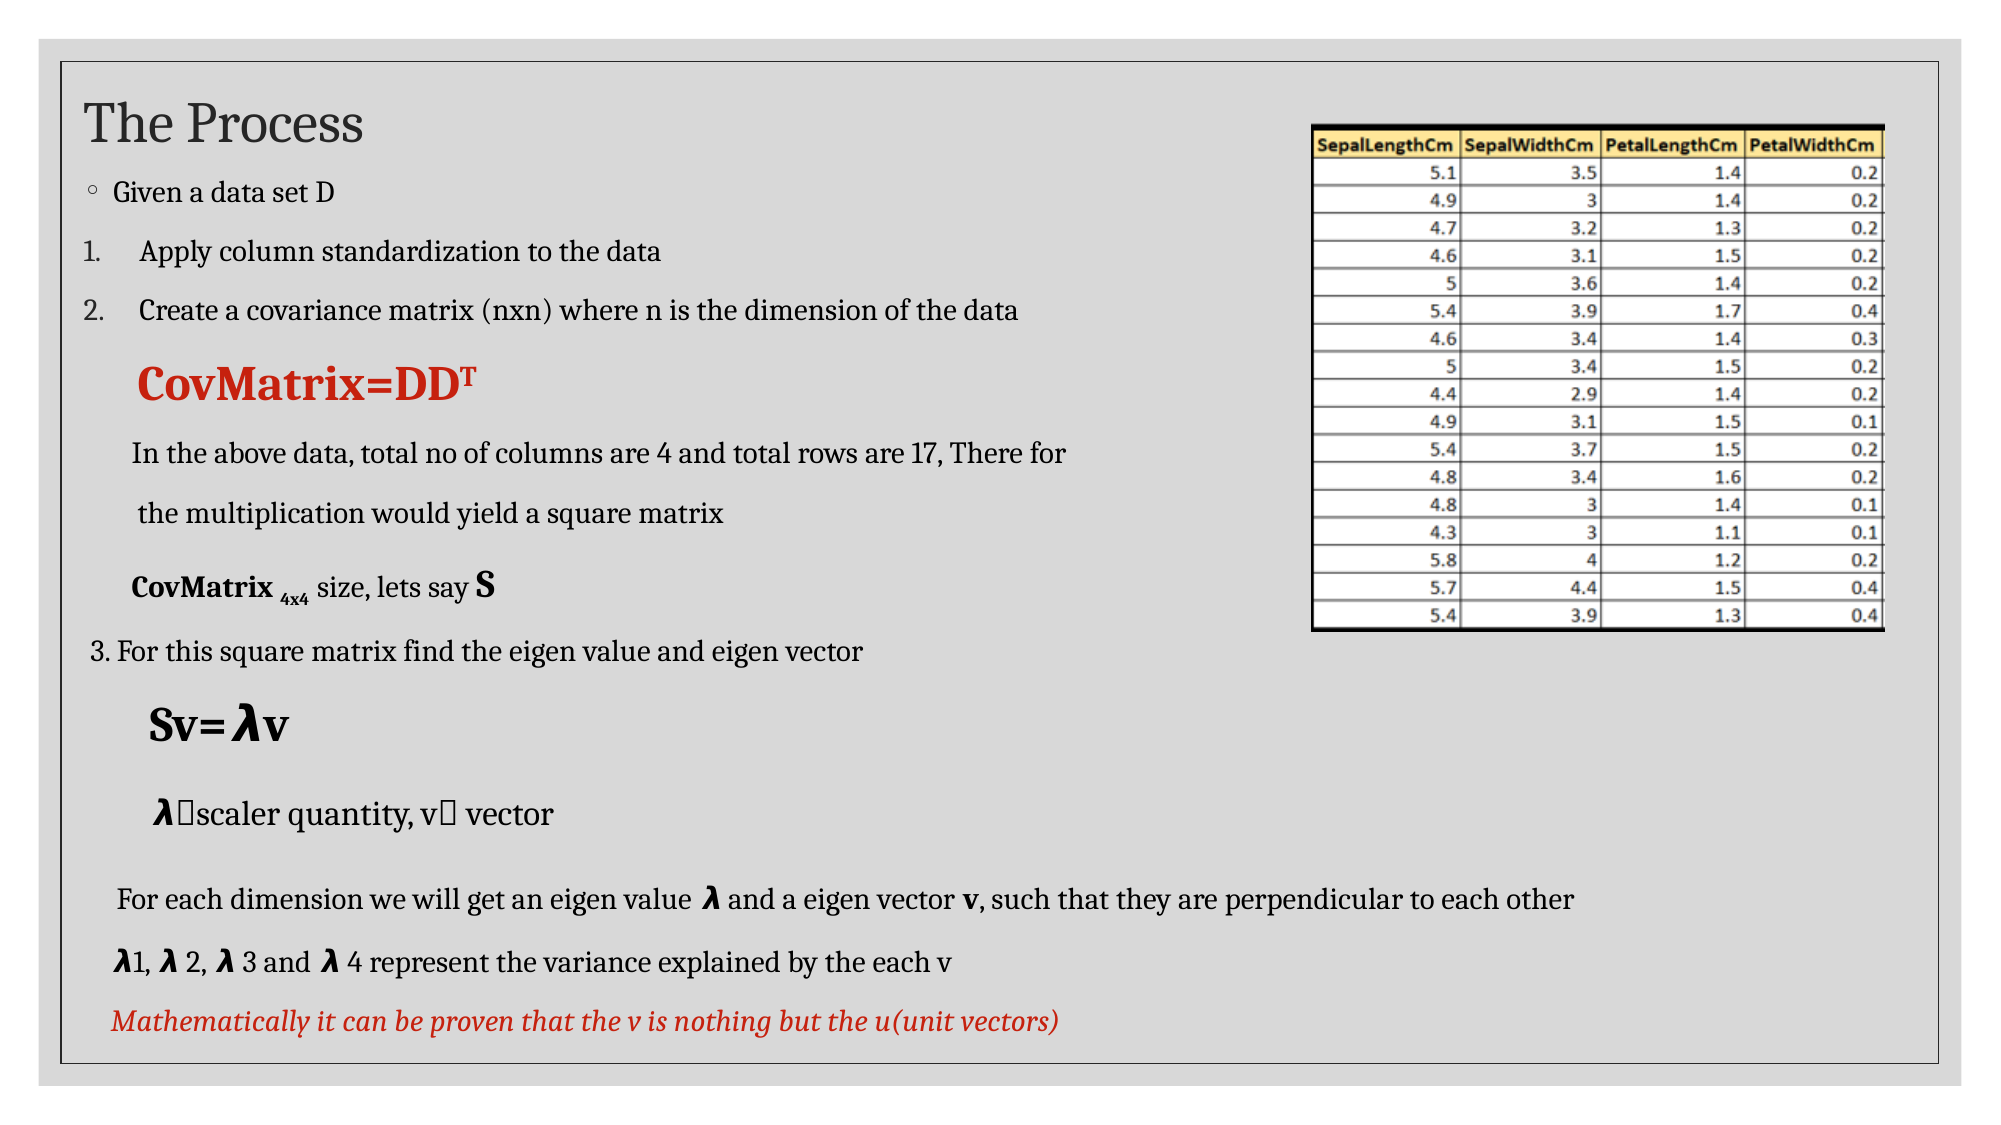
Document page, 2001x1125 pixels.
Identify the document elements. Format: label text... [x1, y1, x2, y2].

picture [1311, 123, 1885, 632]
title The Process [68, 73, 1719, 160]
list Given a data set D Apply column standardization to the data Create a covariance matrix (nxn) where n is the dimension of the data CovMatrix=DDT In the above data, total no of columns are 4 and total rows are 17, There for the multiplication would yield a square matrix CovMatrix 4x4 size, lets say S 3. For this square matrix find the eigen value and eigen vector Sv=𝞴v 𝞴scaler quantity, v vector For each dimension we will get an eigen value 𝞴 and a eigen vector v, such that they are perpendicular to each other 𝞴1, 𝞴 2, 𝞴 3 and 𝞴 4 represent the variance explained by the each v Mathematically it can be proven that the v is nothing but the u(unit vectors) [68, 160, 1933, 1052]
